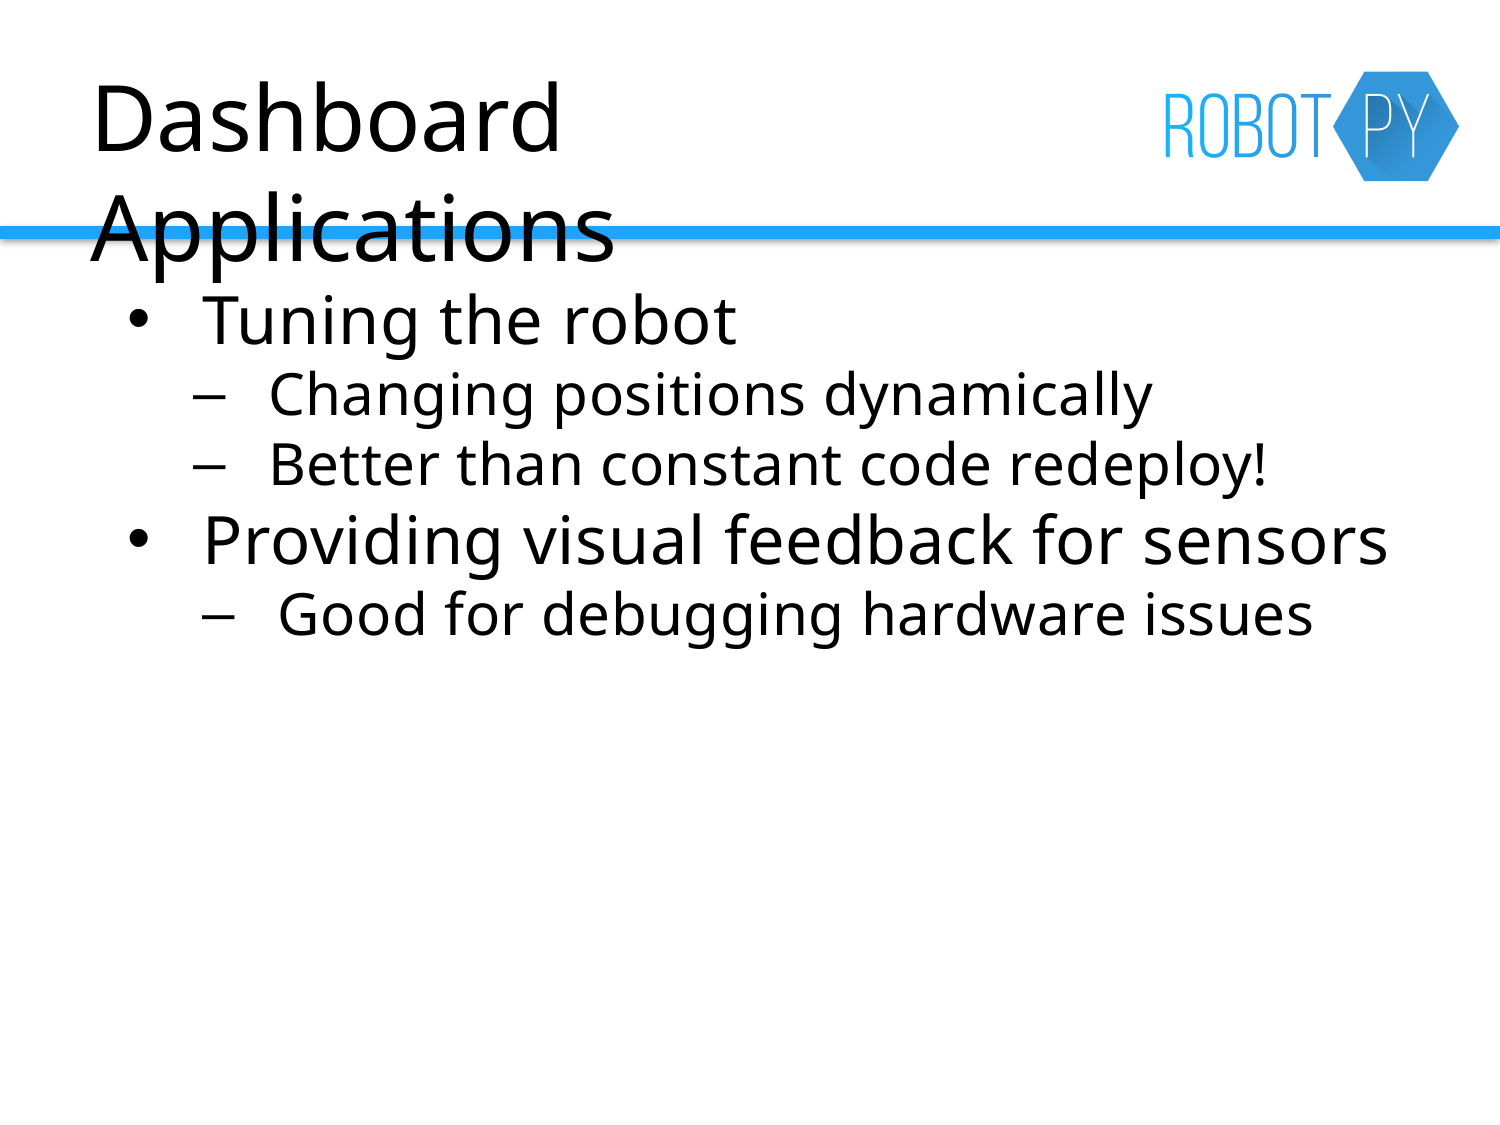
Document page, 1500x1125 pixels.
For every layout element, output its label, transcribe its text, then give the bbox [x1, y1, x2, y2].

title Dashboard Applications [75, 45, 1123, 233]
list Tuning the robot Changing positions dynamically Better than constant code redeploy! Providing visual feedback for sensors Good for debugging hardware issues [75, 262, 1425, 1005]
picture [1123, 45, 1500, 212]
